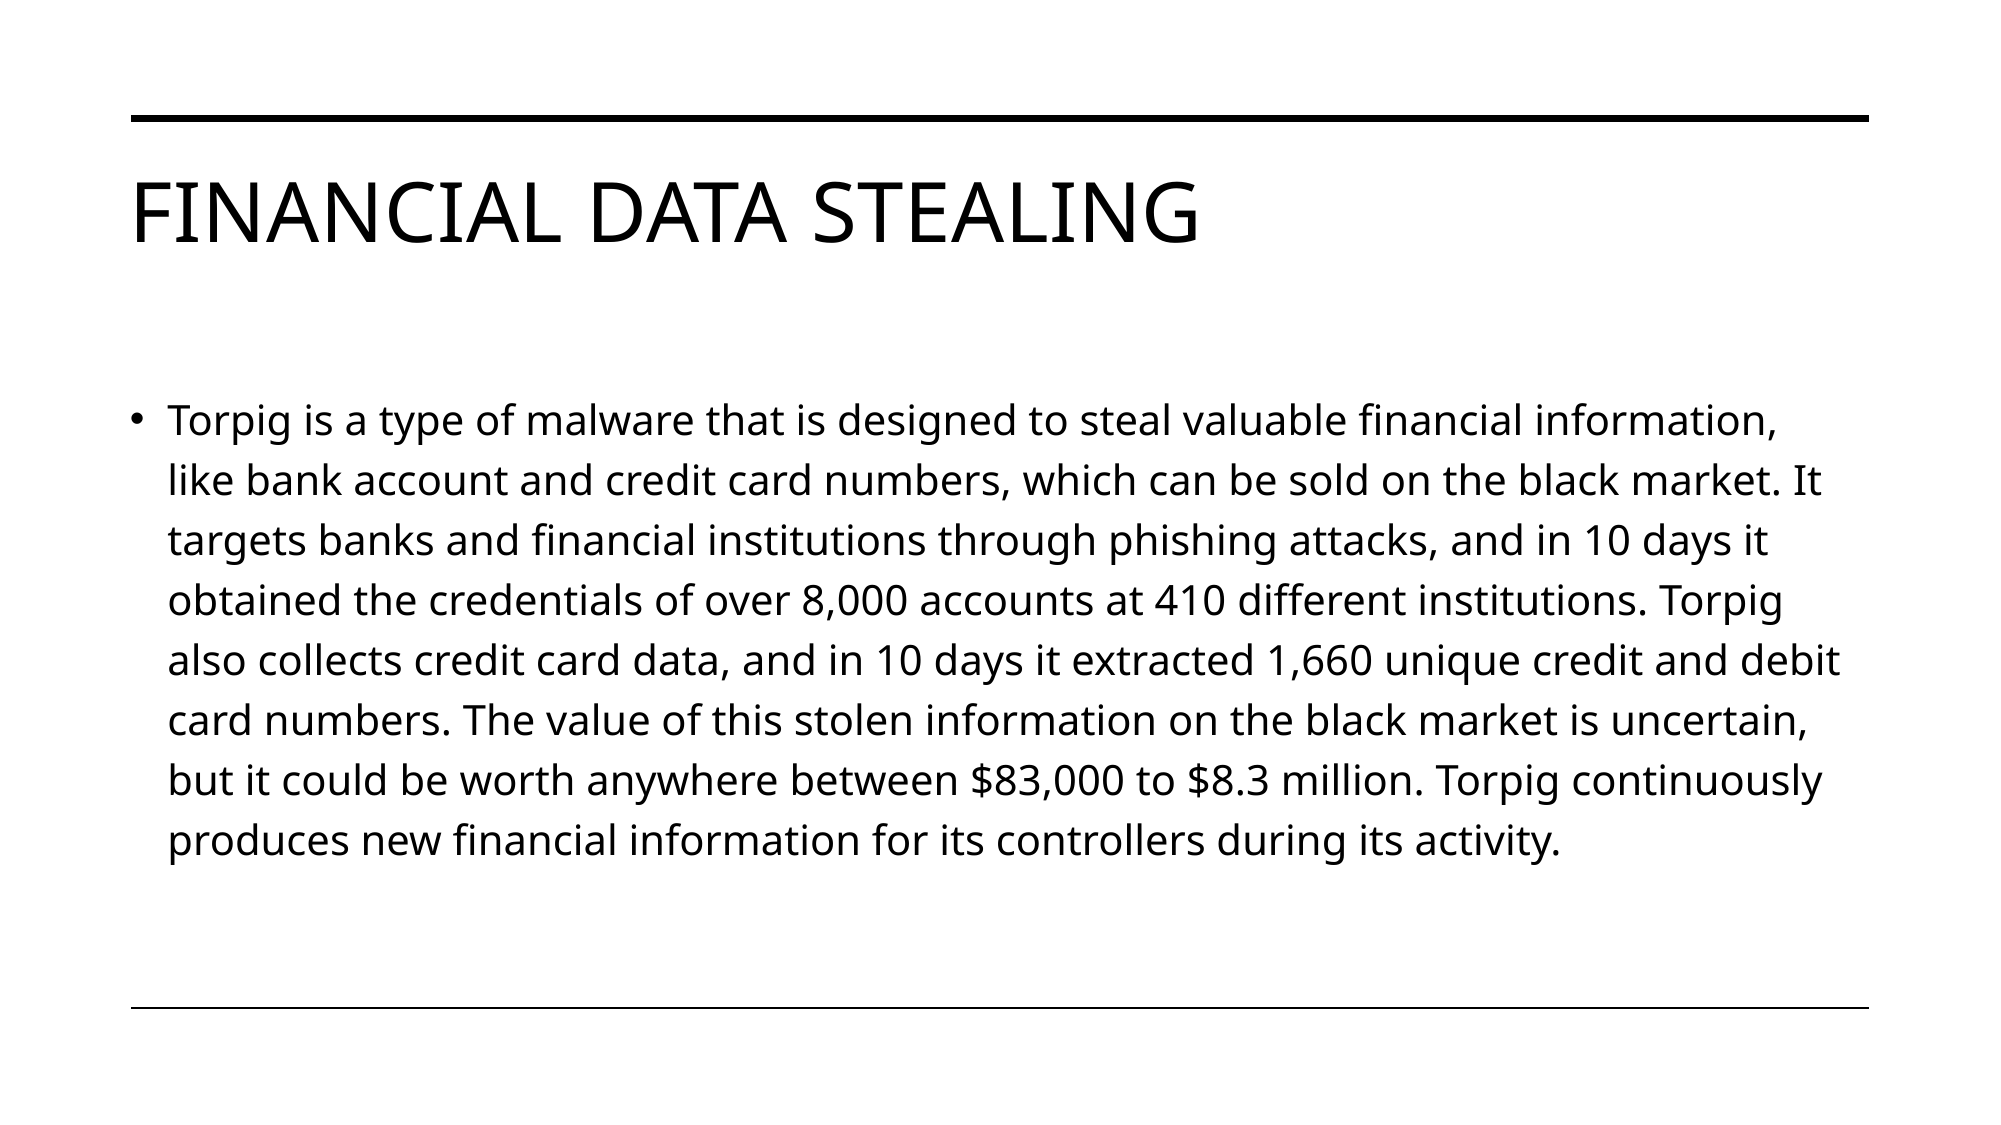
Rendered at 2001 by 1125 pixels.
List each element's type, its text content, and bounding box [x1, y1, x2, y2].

list Torpig is a type of malware that is designed to steal valuable financial information, like bank account and credit card numbers, which can be sold on the black market. It targets banks and financial institutions through phishing attacks, and in 10 days it obtained the credentials of over 8,000 accounts at 410 different institutions. Torpig also collects credit card data, and in 10 days it extracted 1,660 unique credit and debit card numbers. The value of this stolen information on the black market is uncertain, but it could be worth anywhere between $83,000 to $8.3 million. Torpig continuously produces new financial information for its controllers during its activity. [114, 376, 1869, 973]
title Financial data stealing [114, 151, 1869, 376]
